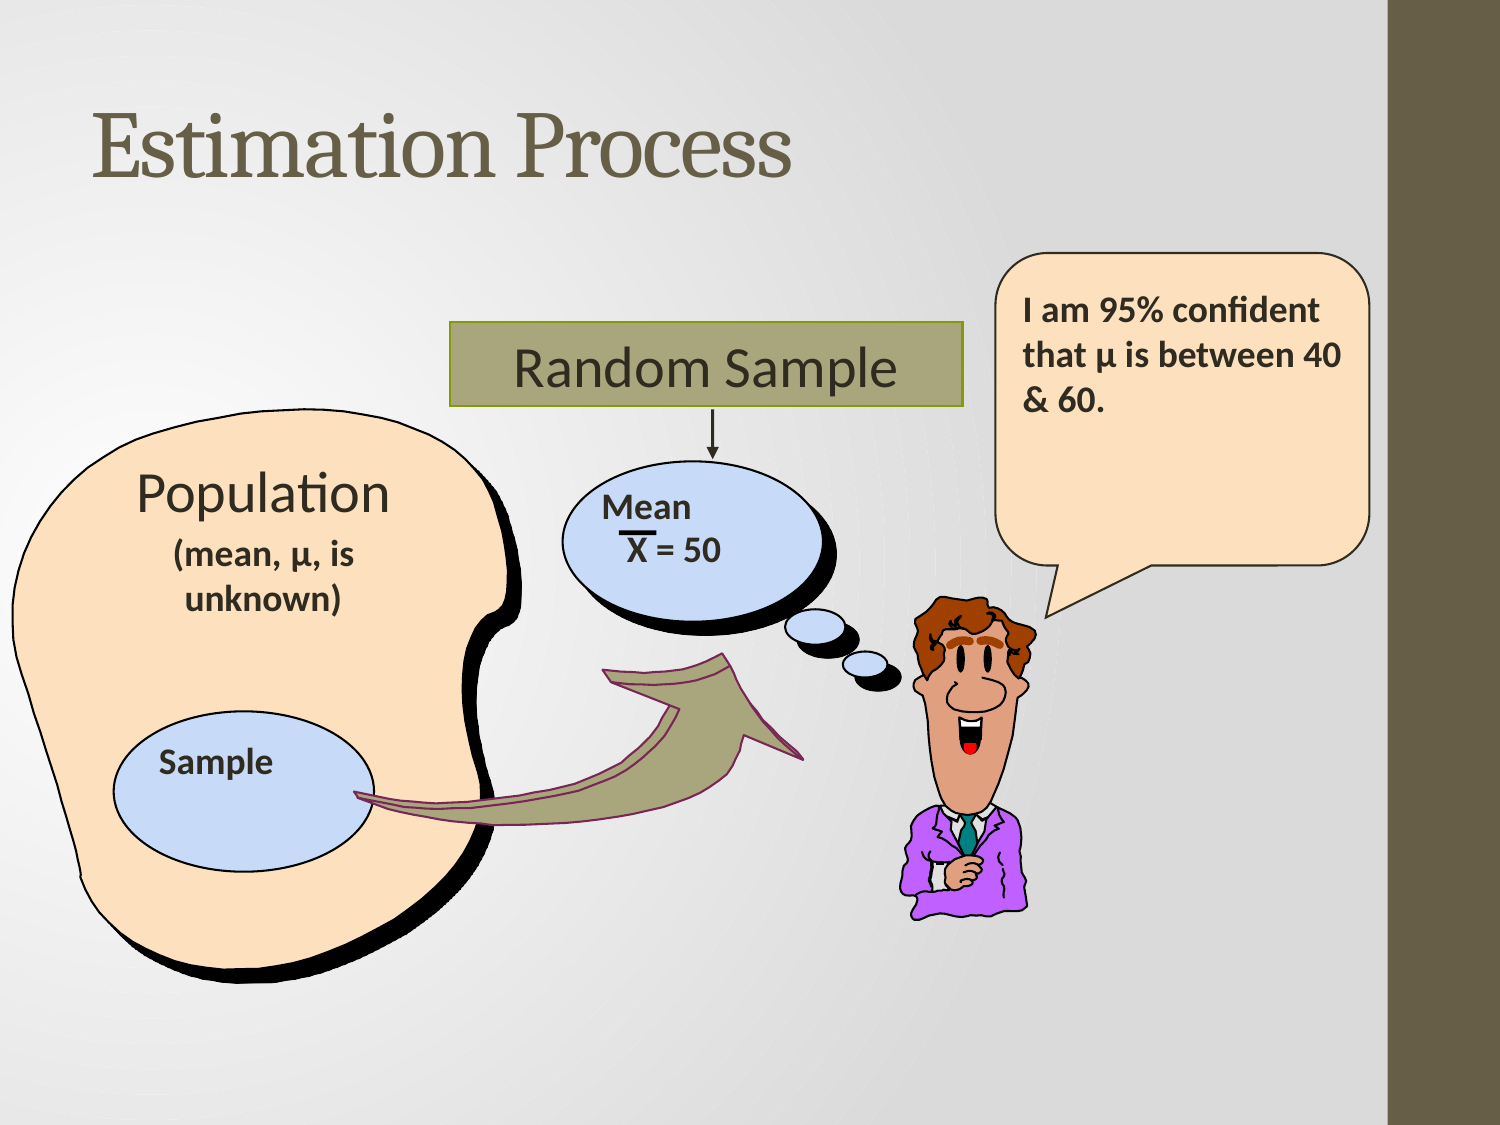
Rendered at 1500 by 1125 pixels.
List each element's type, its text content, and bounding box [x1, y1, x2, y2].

text_box [162, 711, 326, 729]
text_box [627, 461, 758, 472]
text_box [349, 671, 801, 823]
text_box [994, 252, 1371, 629]
text_box [562, 495, 812, 622]
text_box Population [87, 446, 440, 532]
text_box [12, 409, 508, 970]
text_box [785, 609, 846, 645]
text_box (mean, μ, is unknown) [87, 532, 440, 627]
text_box Mean X = 50 [586, 472, 839, 574]
text_box [706, 409, 719, 460]
text_box [113, 740, 359, 872]
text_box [899, 596, 1037, 921]
text_box Random Sample [450, 321, 963, 407]
text_box Sample [144, 729, 346, 789]
title Estimation Process [75, 45, 1325, 233]
text_box [842, 651, 888, 678]
